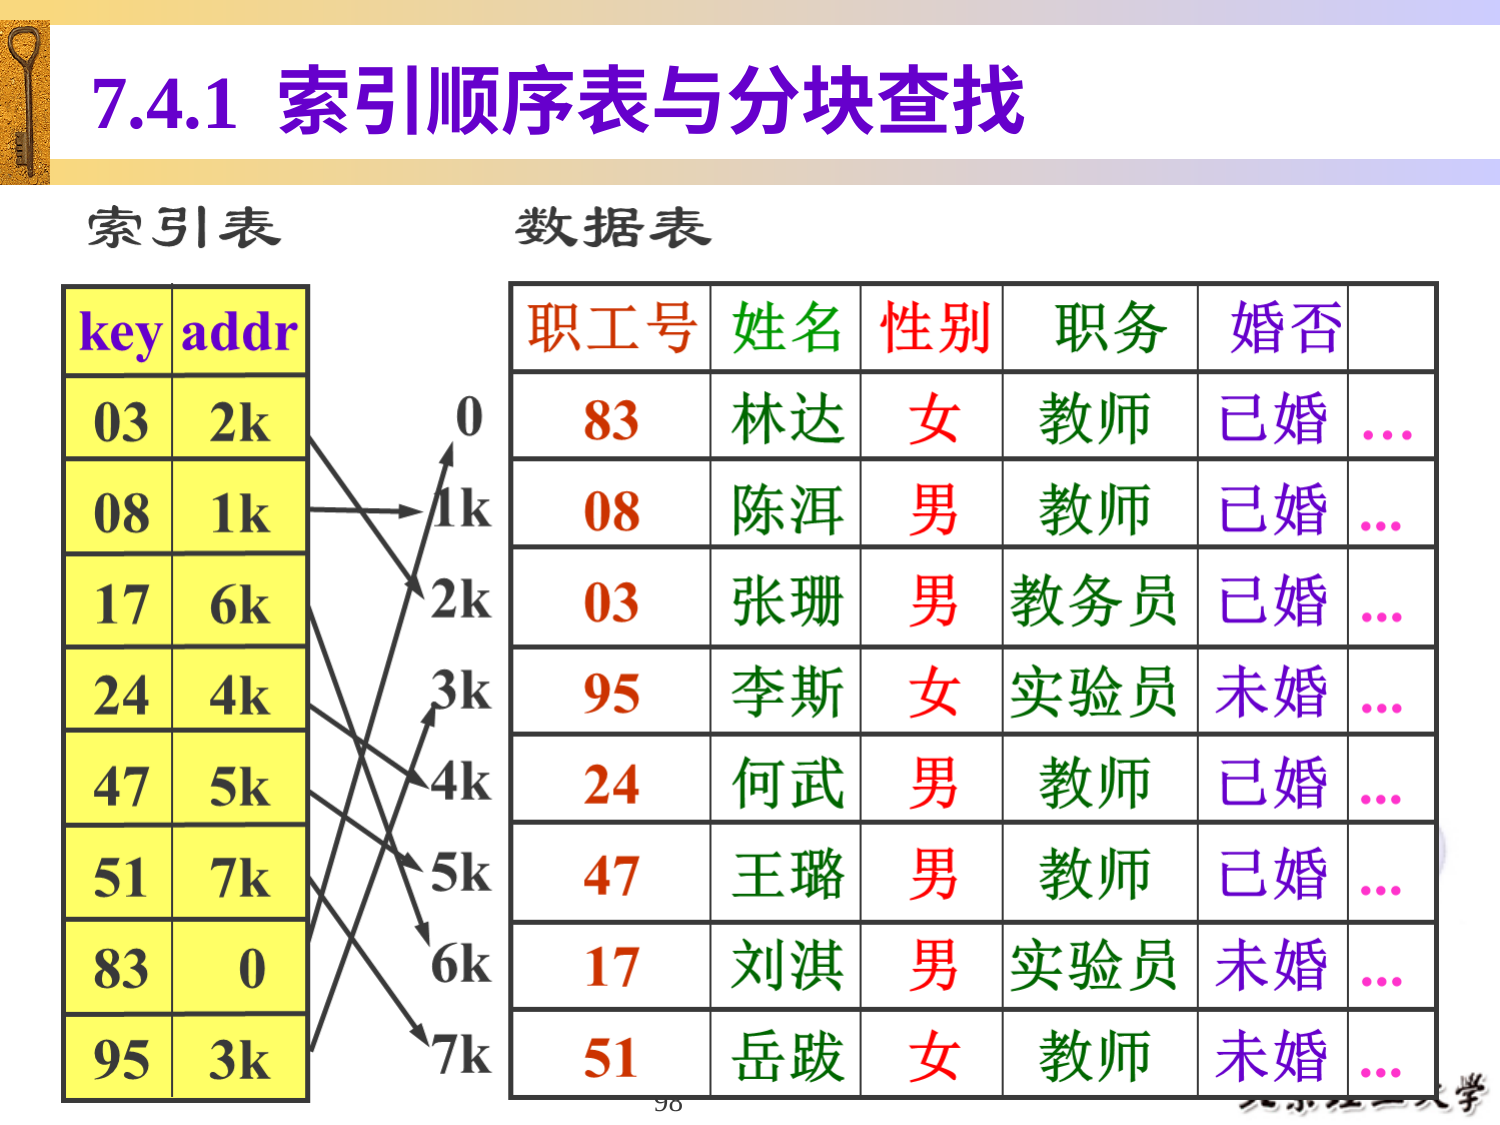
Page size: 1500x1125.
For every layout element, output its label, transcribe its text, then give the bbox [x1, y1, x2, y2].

picture [0, 20, 1500, 1125]
title 7.4.1 索引顺序表与分块查找 [75, 37, 1500, 160]
